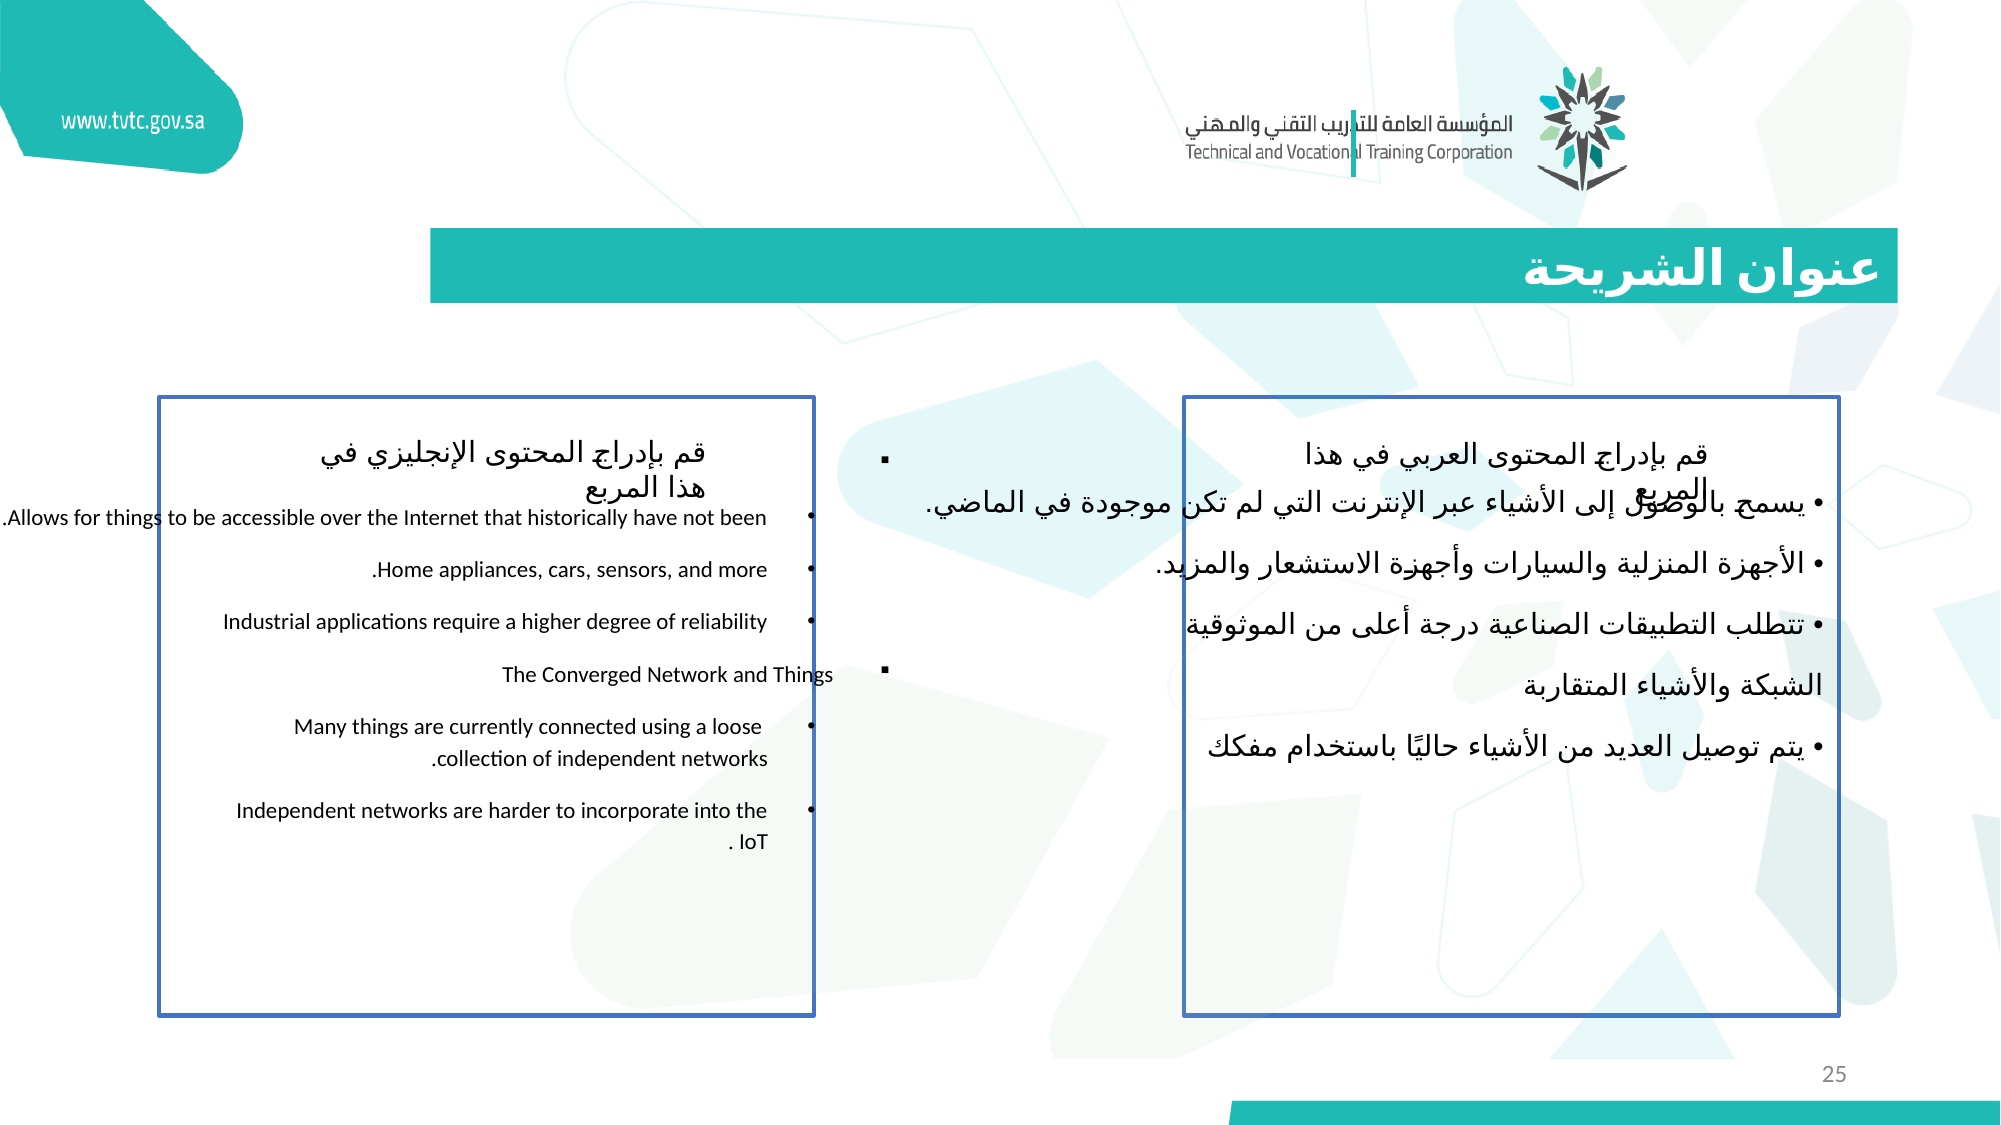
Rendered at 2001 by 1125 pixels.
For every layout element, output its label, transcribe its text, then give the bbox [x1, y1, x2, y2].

slide_number 25 [1696, 1068, 1863, 1099]
picture [0, 0, 2000, 1125]
